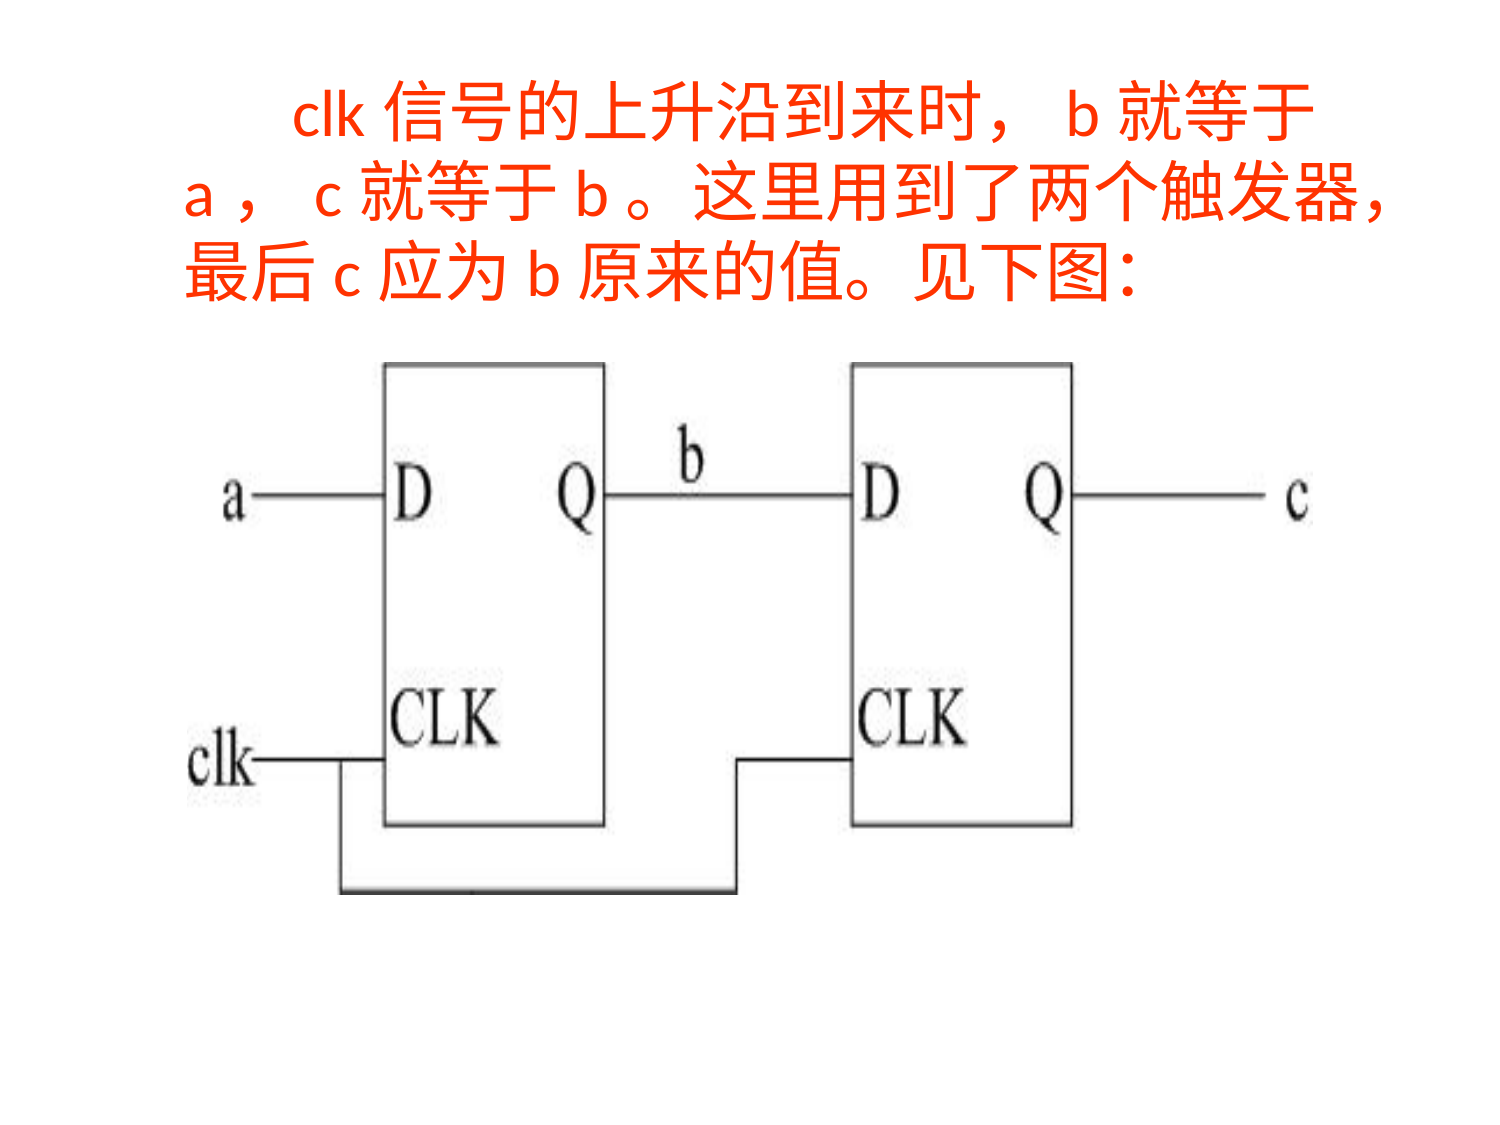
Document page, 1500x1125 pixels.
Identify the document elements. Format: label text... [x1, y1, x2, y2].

list clk信号的上升沿到来时，b就等于a，c就等于b。这里用到了两个触发器，最后c应为b原来的值。见下图： [112, 62, 1388, 1000]
picture [187, 362, 1313, 895]
